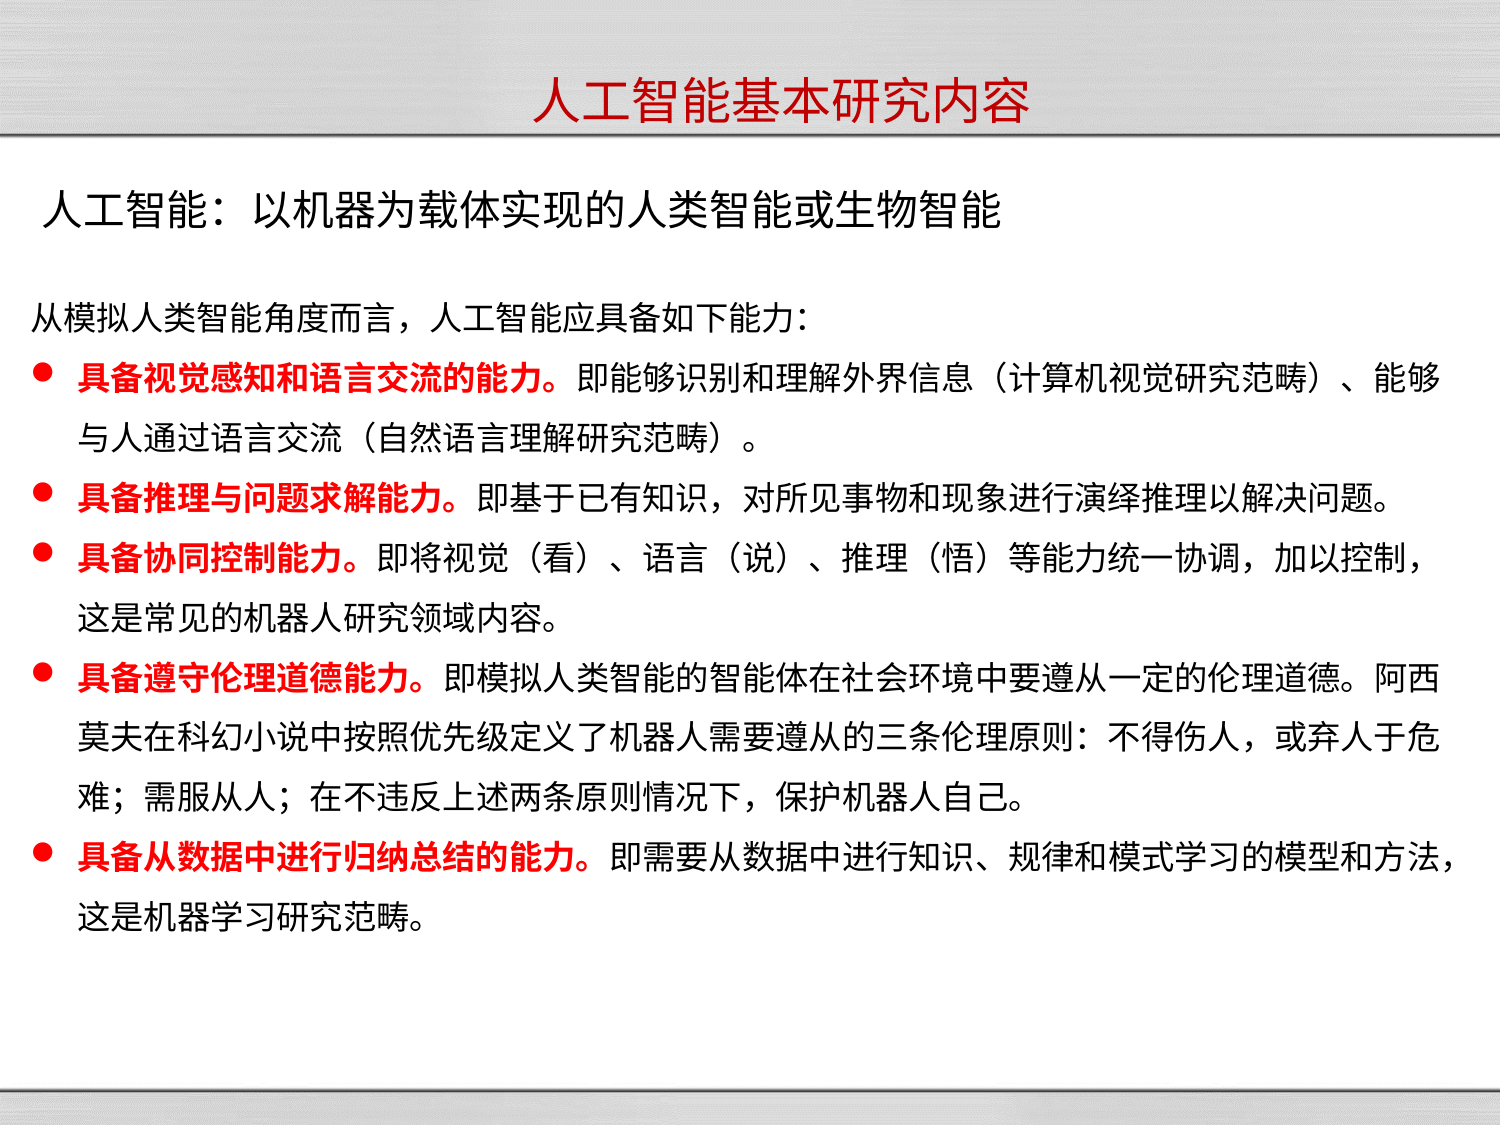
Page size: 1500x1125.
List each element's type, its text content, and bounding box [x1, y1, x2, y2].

text_box 人工智能：以机器为载体实现的人类智能或生物智能 [26, 176, 1406, 242]
picture [0, 0, 1500, 1125]
text_box 从模拟人类智能角度而言，人工智能应具备如下能力： 具备视觉感知和语言交流的能力。即能够识别和理解外界信息（计算机视觉研究范畴）、能够与人通过语言交流（自然语言理解研究范畴）。 具备推理与问题求解能力。即基于已有知识，对所见事物和现象进行演绎推理以解决问题。 具备协同控制能力。即将视觉（看）、语言（说）、推理（悟）等能力统一协调，加以控制，这是常见的机器人研究领域内容。 具备遵守伦理道德能力。即模拟人类智能的智能体在社会环境中要遵从一定的伦理道德。阿西莫夫在科幻小说中按照优先级定义了机器人需要遵从的三条伦理原则：不得伤人，或弃人于危难；需服从人；在不违反上述两条原则情况下，保护机器人自己。 具备从数据中进行归纳总结的能力。即需要从数据中进行知识、规律和模式学习的模型和方法，这是机器学习研究范畴。 [15, 270, 1468, 1004]
title 人工智能基本研究内容 [95, 41, 1468, 150]
